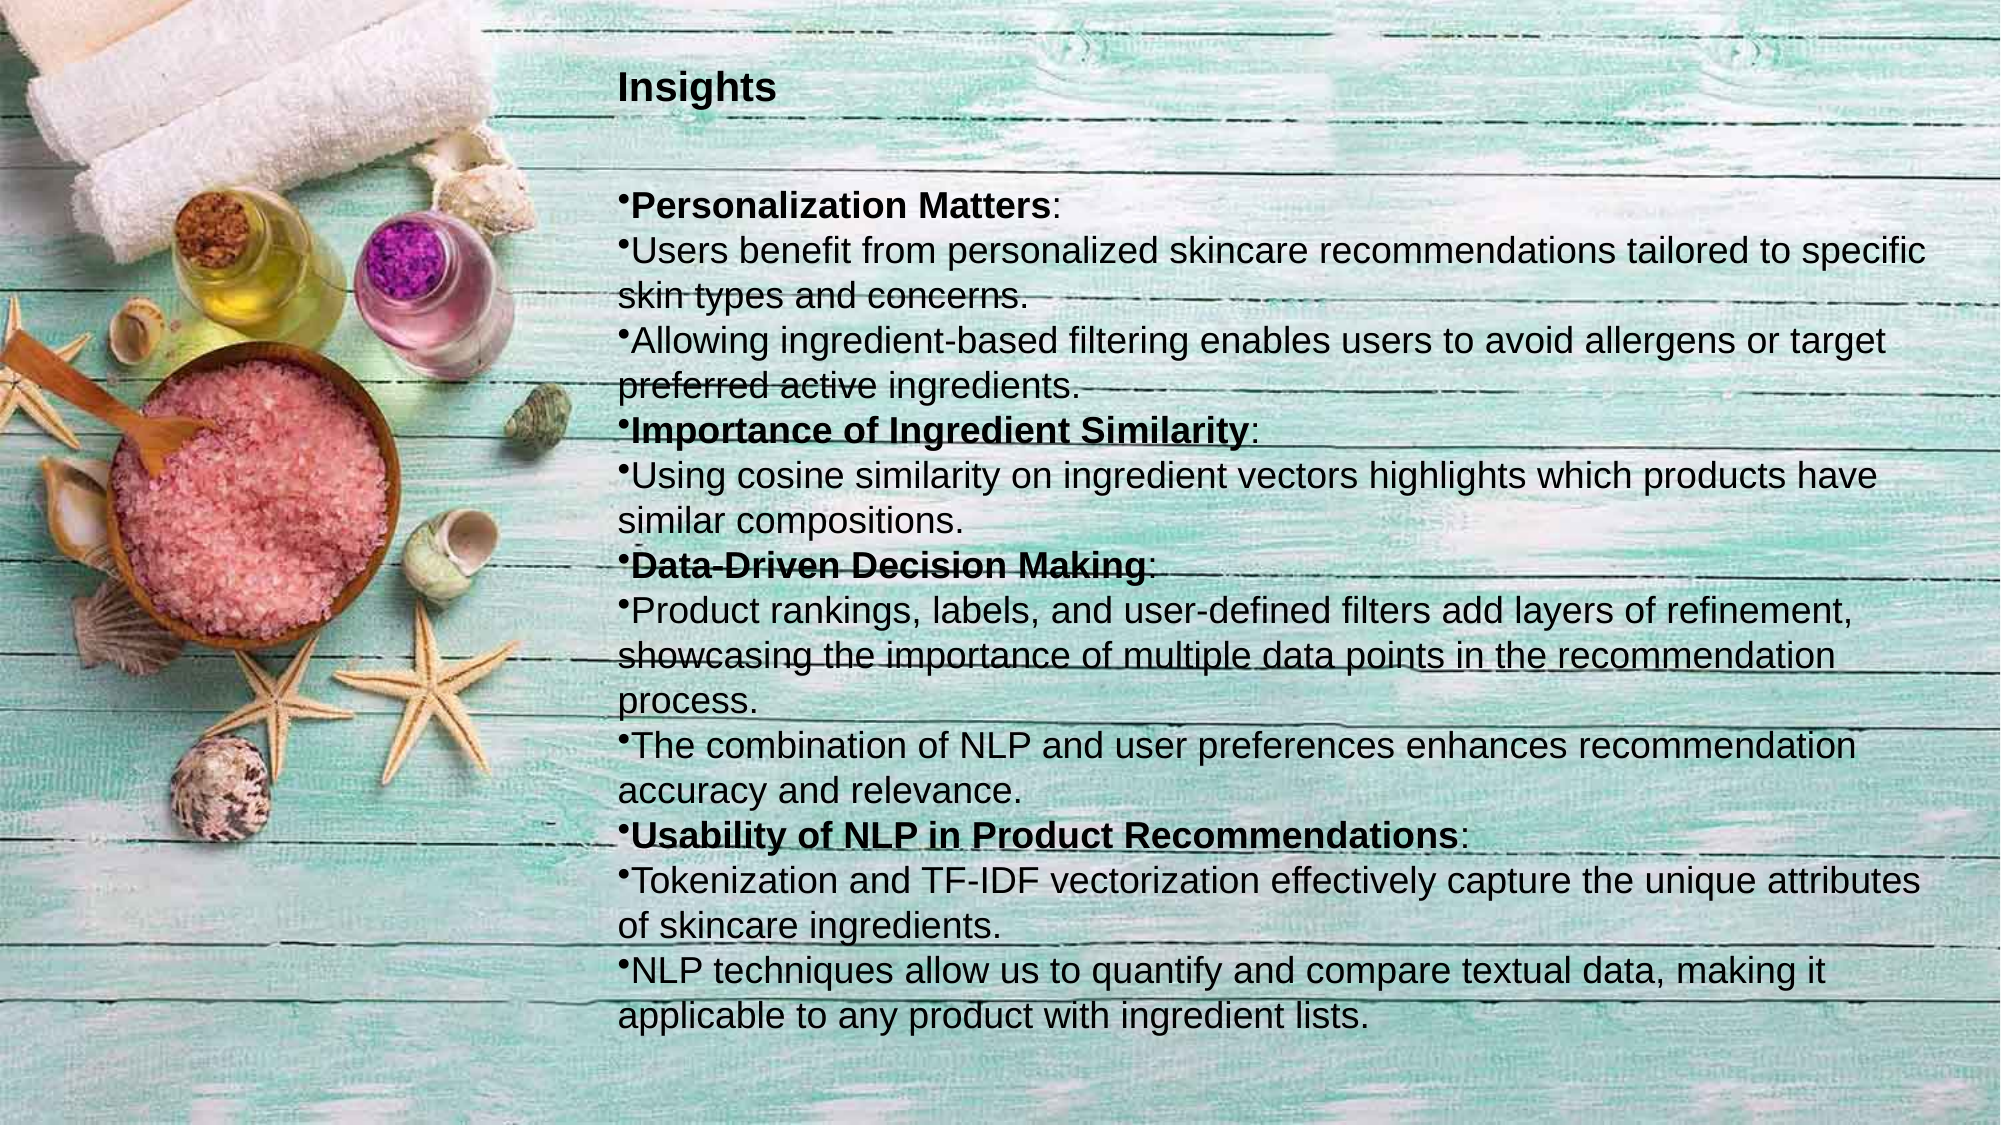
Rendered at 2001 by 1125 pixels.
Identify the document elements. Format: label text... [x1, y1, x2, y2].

text_box Personalization Matters: Users benefit from personalized skincare recommendations tailored to specific skin types and concerns. Allowing ingredient-based filtering enables users to avoid allergens or target preferred active ingredients. Importance of Ingredient Similarity: Using cosine similarity on ingredient vectors highlights which products have similar compositions. Data-Driven Decision Making: Product rankings, labels, and user-defined filters add layers of refinement, showcasing the importance of multiple data points in the recommendation process. The combination of NLP and user preferences enhances recommendation accuracy and relevance. Usability of NLP in Product Recommendations: Tokenization and TF-IDF vectorization effectively capture the unique attributes of skincare ingredients. NLP techniques allow us to quantify and compare textual data, making it applicable to any product with ingredient lists. [602, 173, 1948, 1125]
picture [0, 0, 2001, 1125]
text_box Insights [602, 52, 1769, 118]
